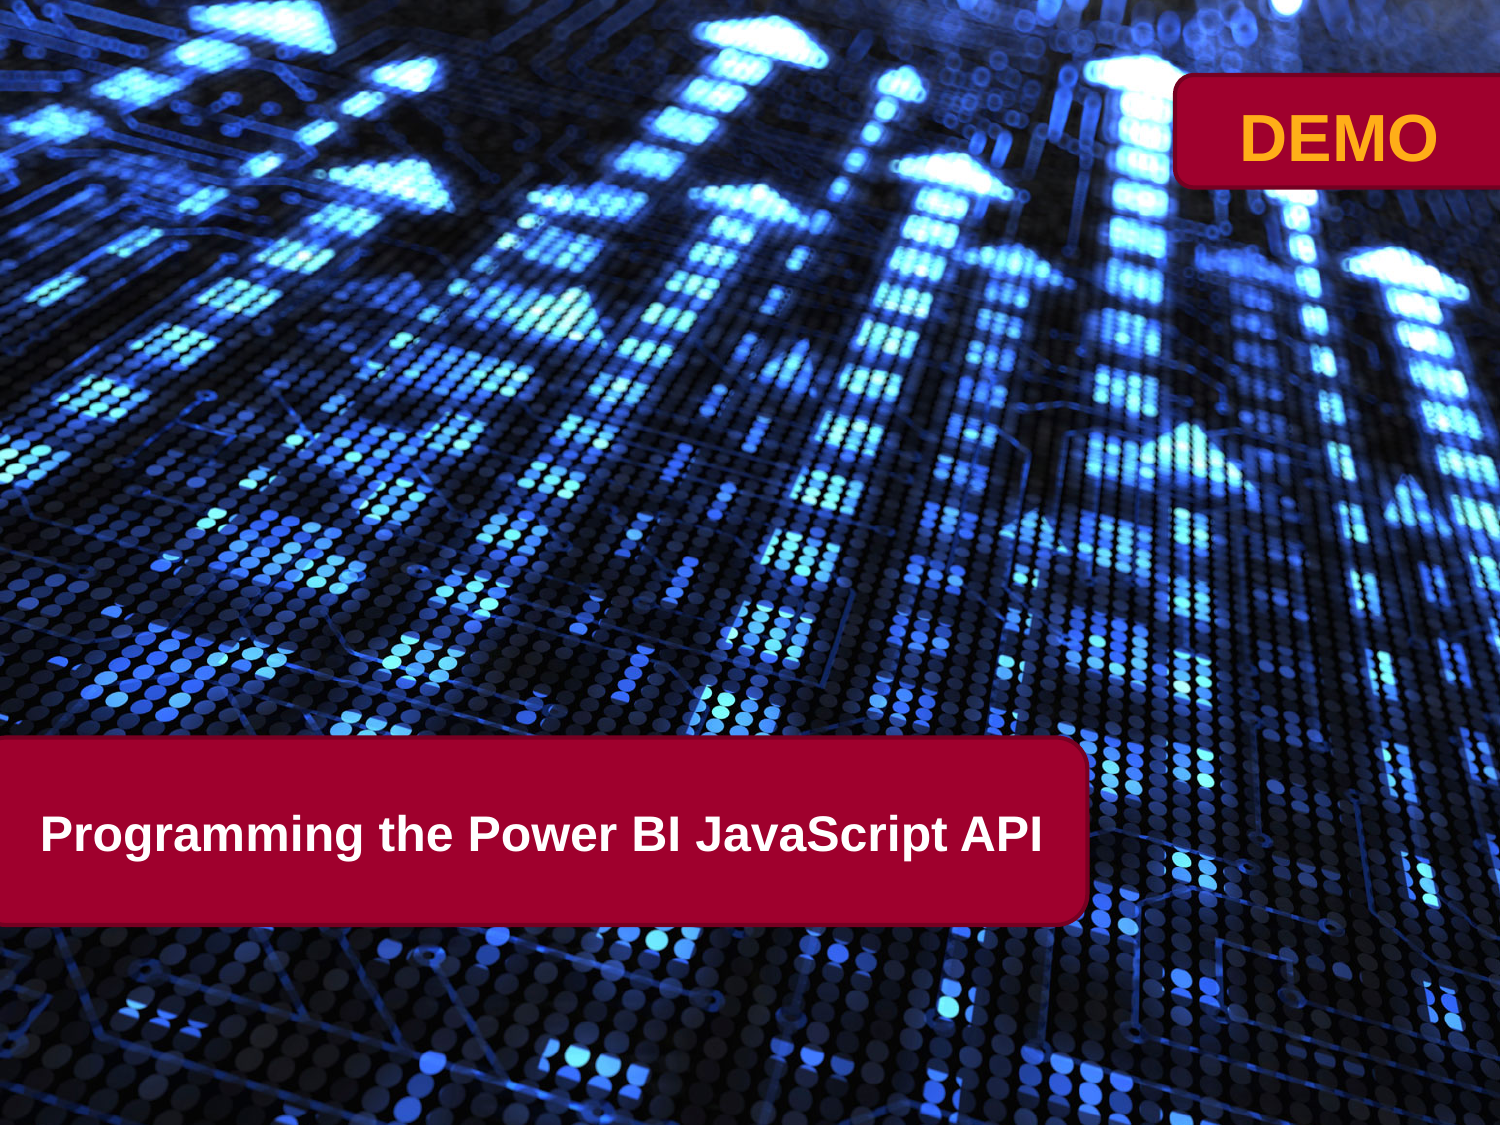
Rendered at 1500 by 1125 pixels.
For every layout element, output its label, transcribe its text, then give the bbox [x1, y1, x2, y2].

title Programming the Power BI JavaScript API [24, 750, 1063, 913]
picture [0, 0, 1500, 1125]
